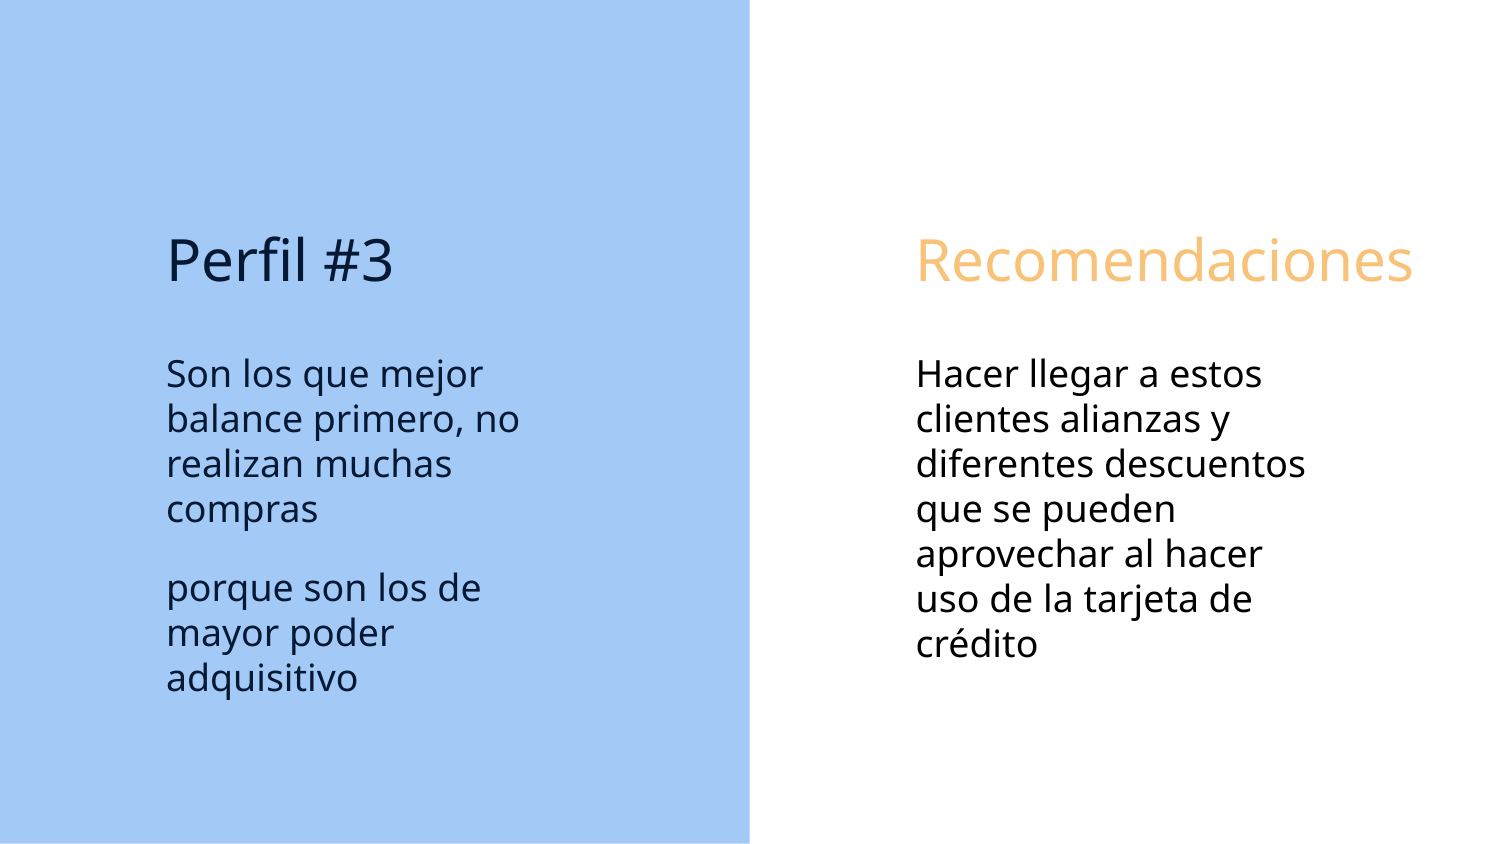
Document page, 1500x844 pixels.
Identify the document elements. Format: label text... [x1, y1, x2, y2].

list Hacer llegar a estos clientes alianzas y diferentes descuentos que se pueden aprovechar al hacer uso de la tarjeta de crédito [900, 335, 1349, 646]
list Son los que mejor balance primero, no realizan muchas compras porque son los de mayor poder adquisitivo [150, 335, 599, 646]
title Recomendaciones [900, 208, 1464, 303]
title Perfil #3 [150, 208, 599, 303]
